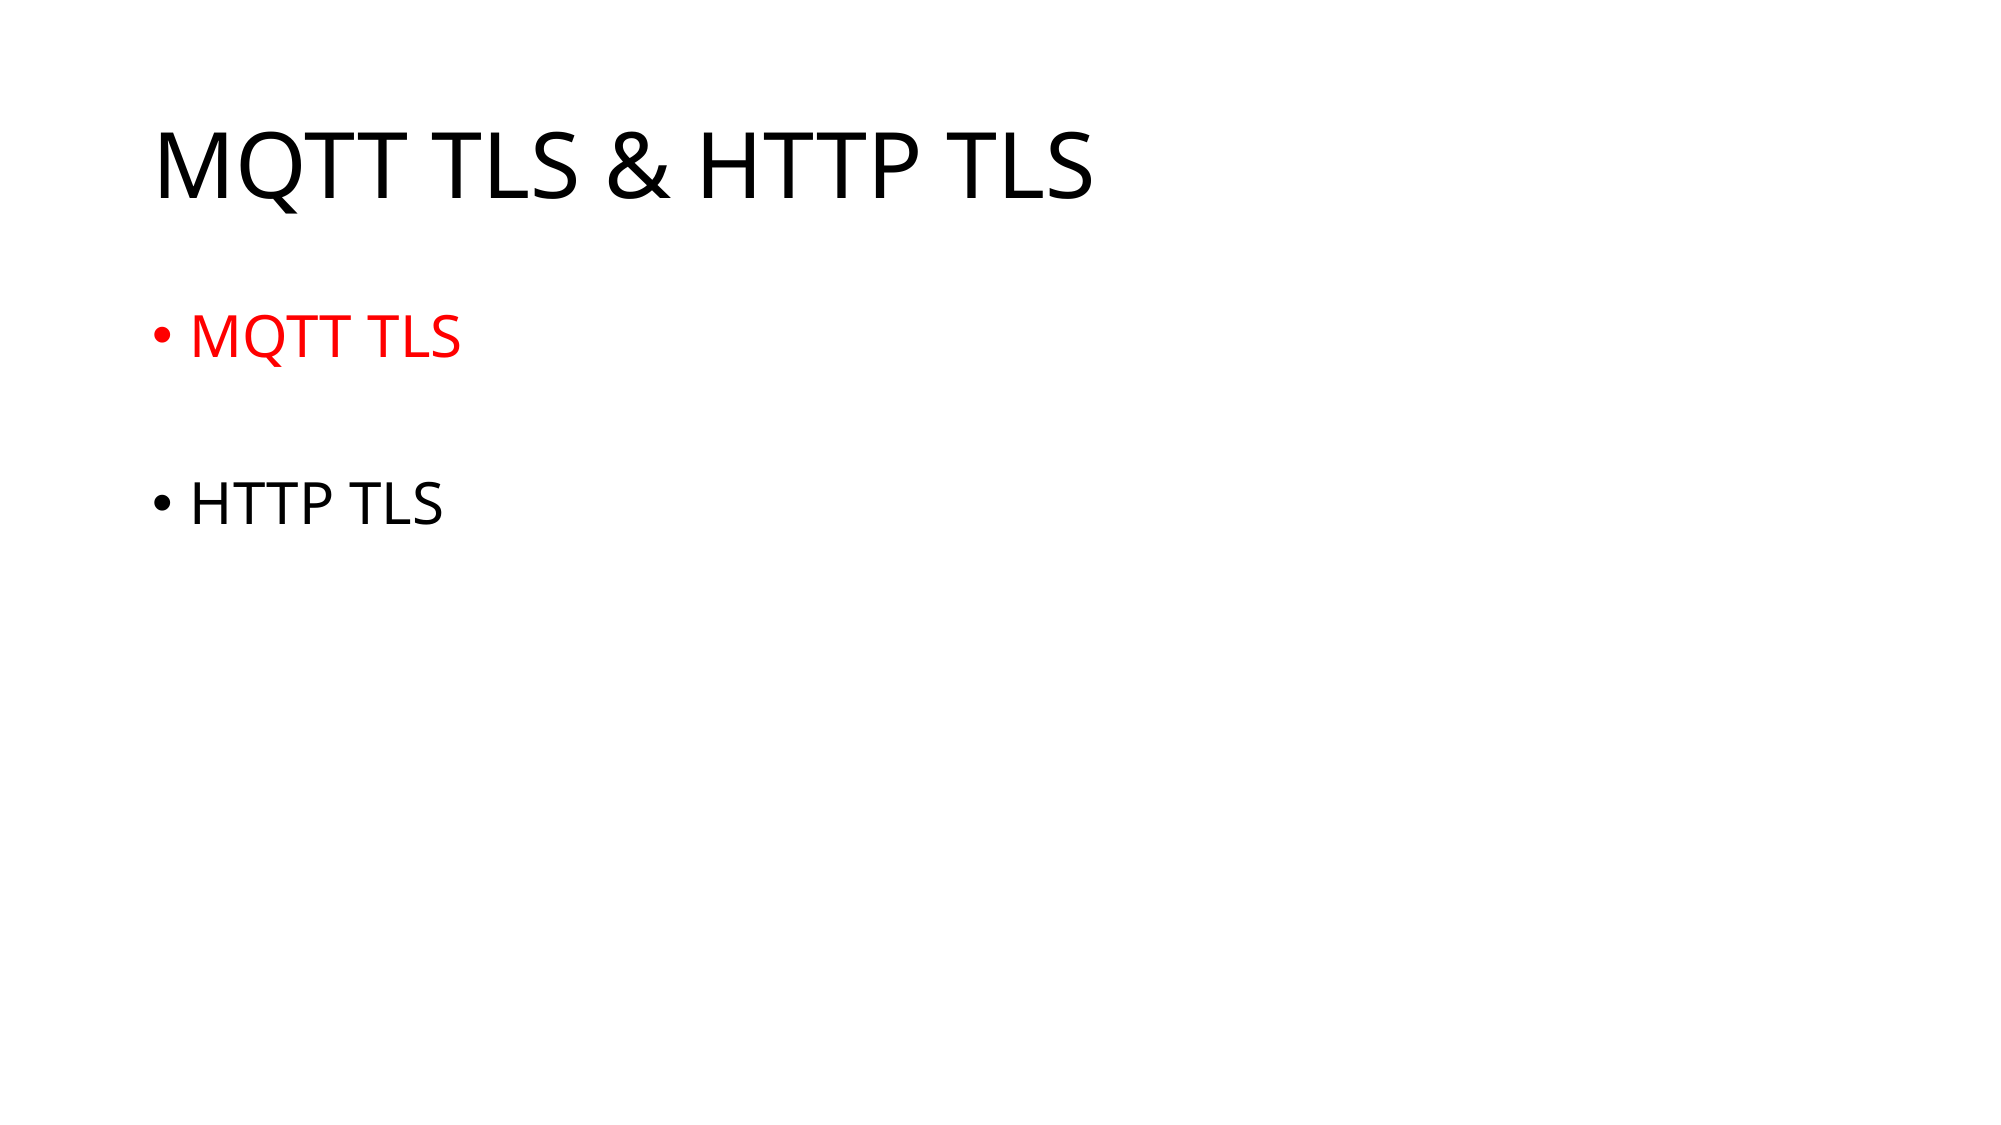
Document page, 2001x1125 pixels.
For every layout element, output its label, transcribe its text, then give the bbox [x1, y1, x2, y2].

list MQTT TLS HTTP TLS [137, 299, 1863, 1014]
title MQTT TLS & HTTP TLS [137, 59, 1863, 278]
